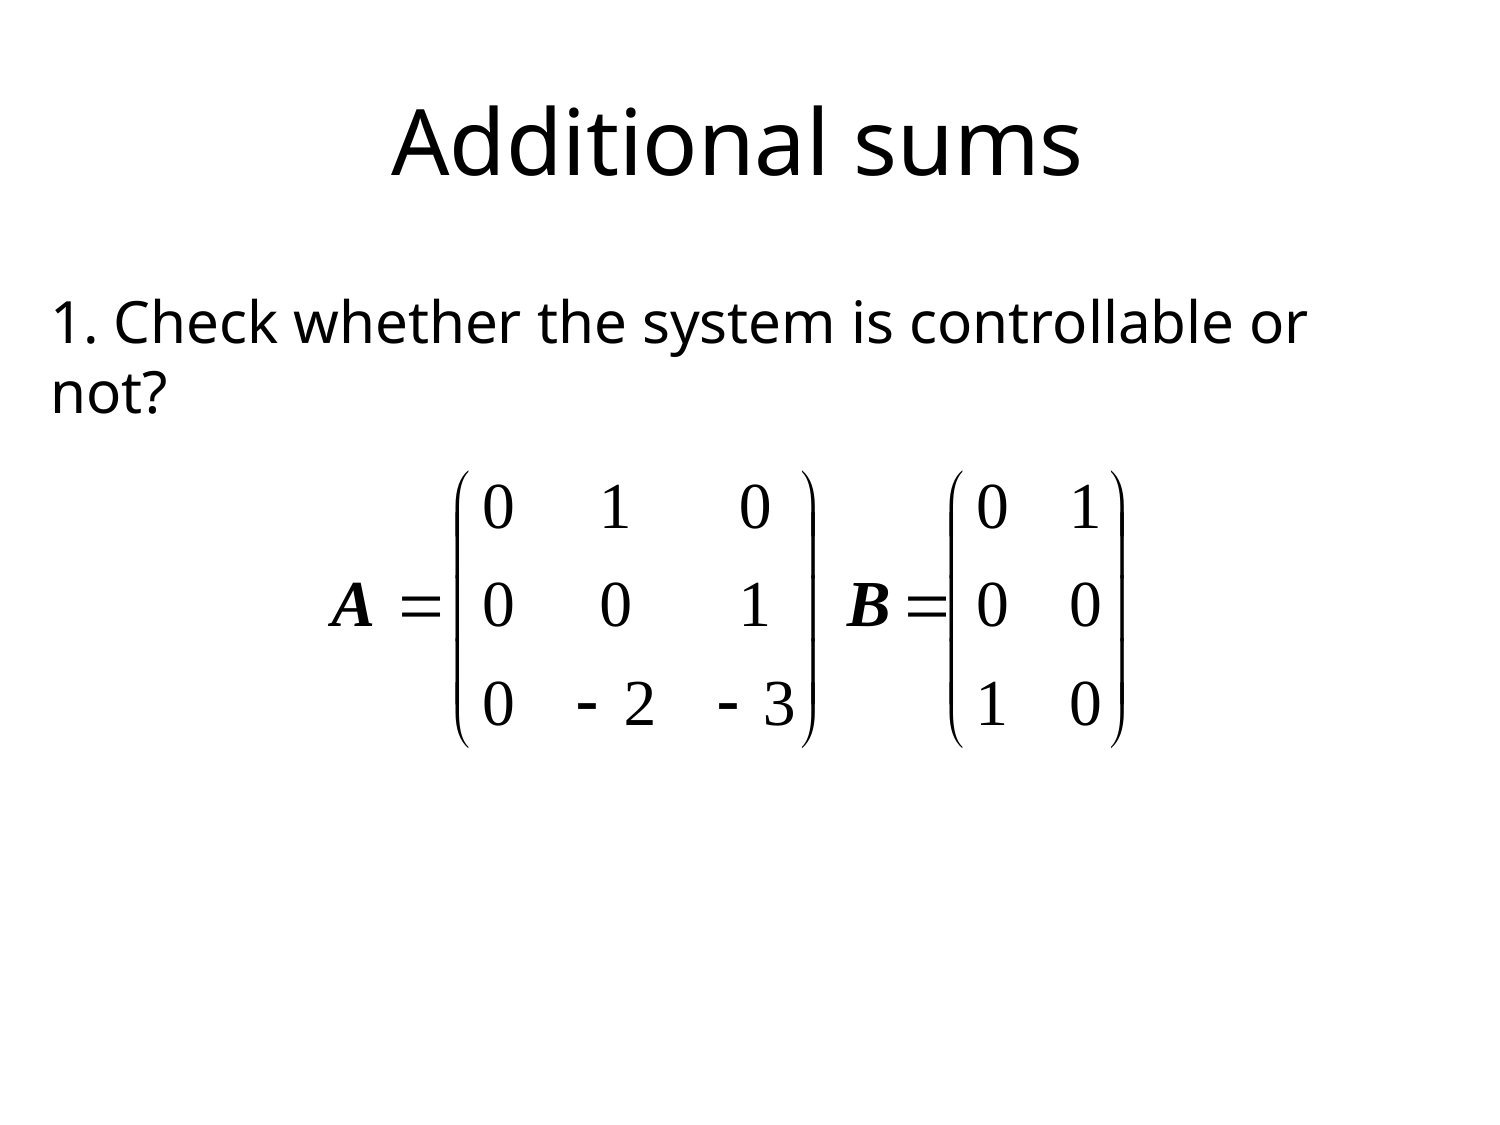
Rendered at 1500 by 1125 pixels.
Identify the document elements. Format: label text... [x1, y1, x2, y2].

title Additional sums [75, 45, 1425, 233]
text_box 1. Check whether the system is controllable or not? [35, 277, 1454, 433]
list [316, 456, 1142, 764]
